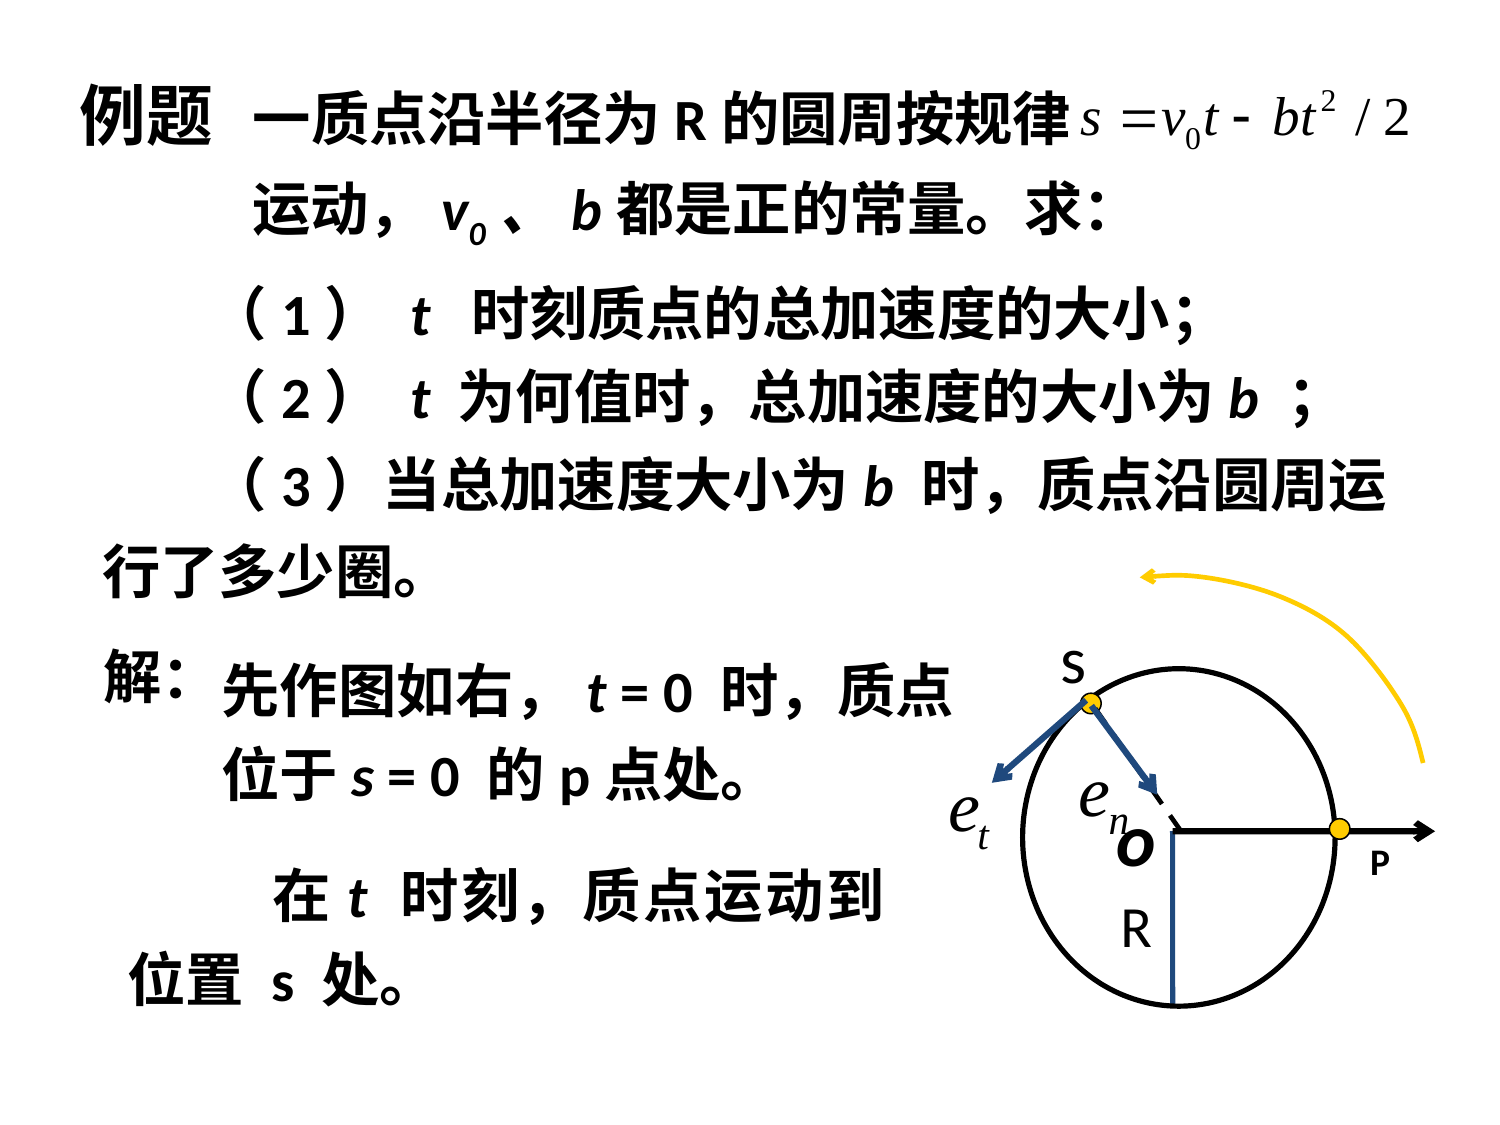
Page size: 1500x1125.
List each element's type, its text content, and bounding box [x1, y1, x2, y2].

text_box 先作图如右，t = 0 时，质点位于s = 0 的p点处。 [206, 633, 933, 816]
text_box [64, 66, 1453, 614]
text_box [938, 573, 1424, 868]
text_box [1022, 668, 1436, 1007]
text_box 在t 时刻，质点运动到位置 s 处。 [112, 837, 900, 1021]
text_box 解： [89, 633, 236, 718]
